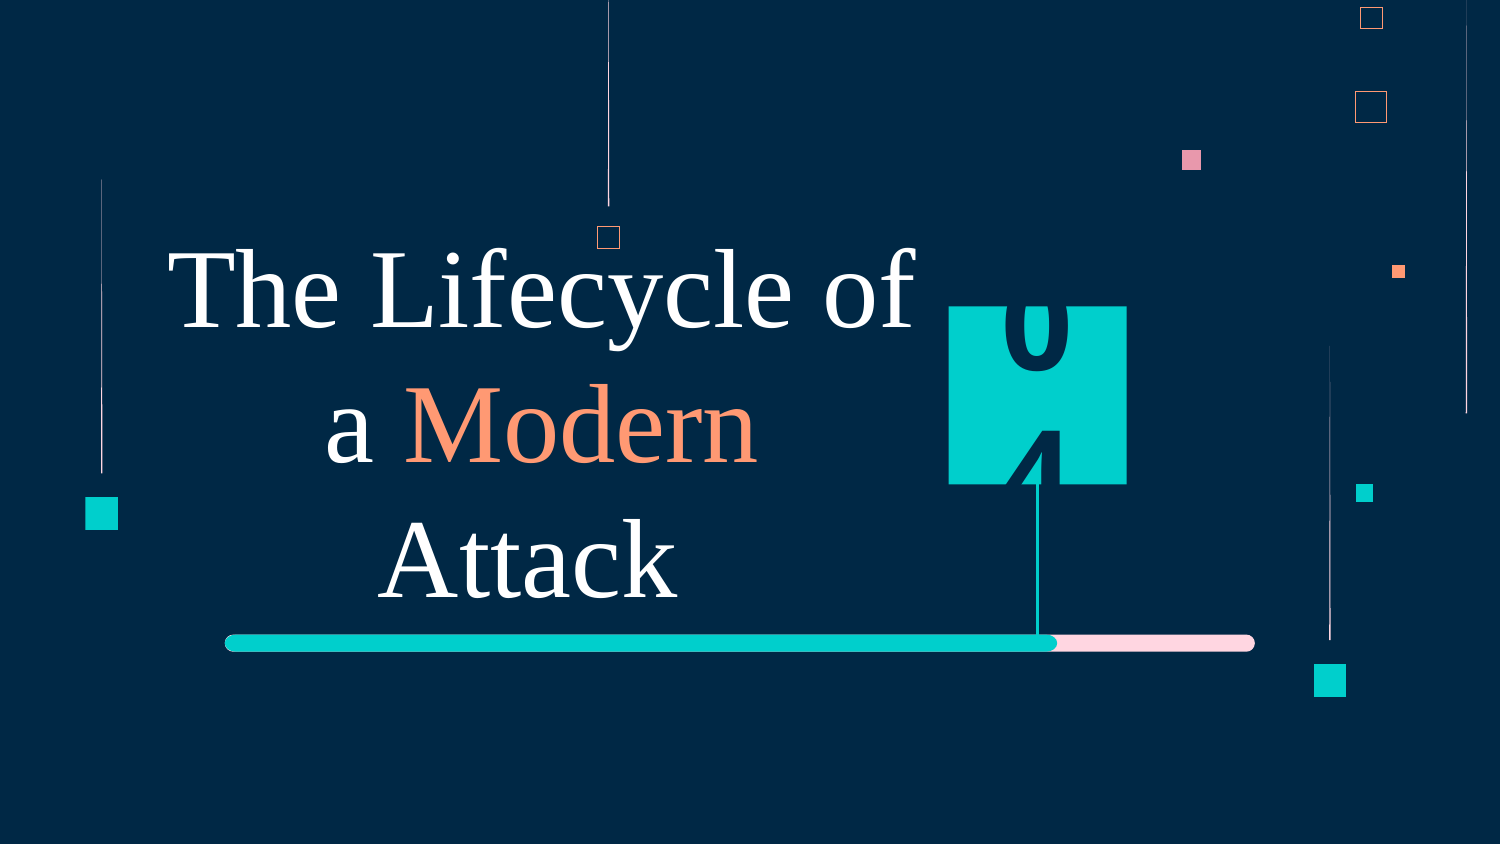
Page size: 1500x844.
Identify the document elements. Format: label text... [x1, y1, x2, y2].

title 04 [957, 348, 1119, 443]
title The Lifecycle of a Modern Attack [148, 228, 936, 635]
text_box [948, 306, 1127, 485]
text_box [1049, 634, 1255, 652]
text_box [224, 634, 1058, 652]
